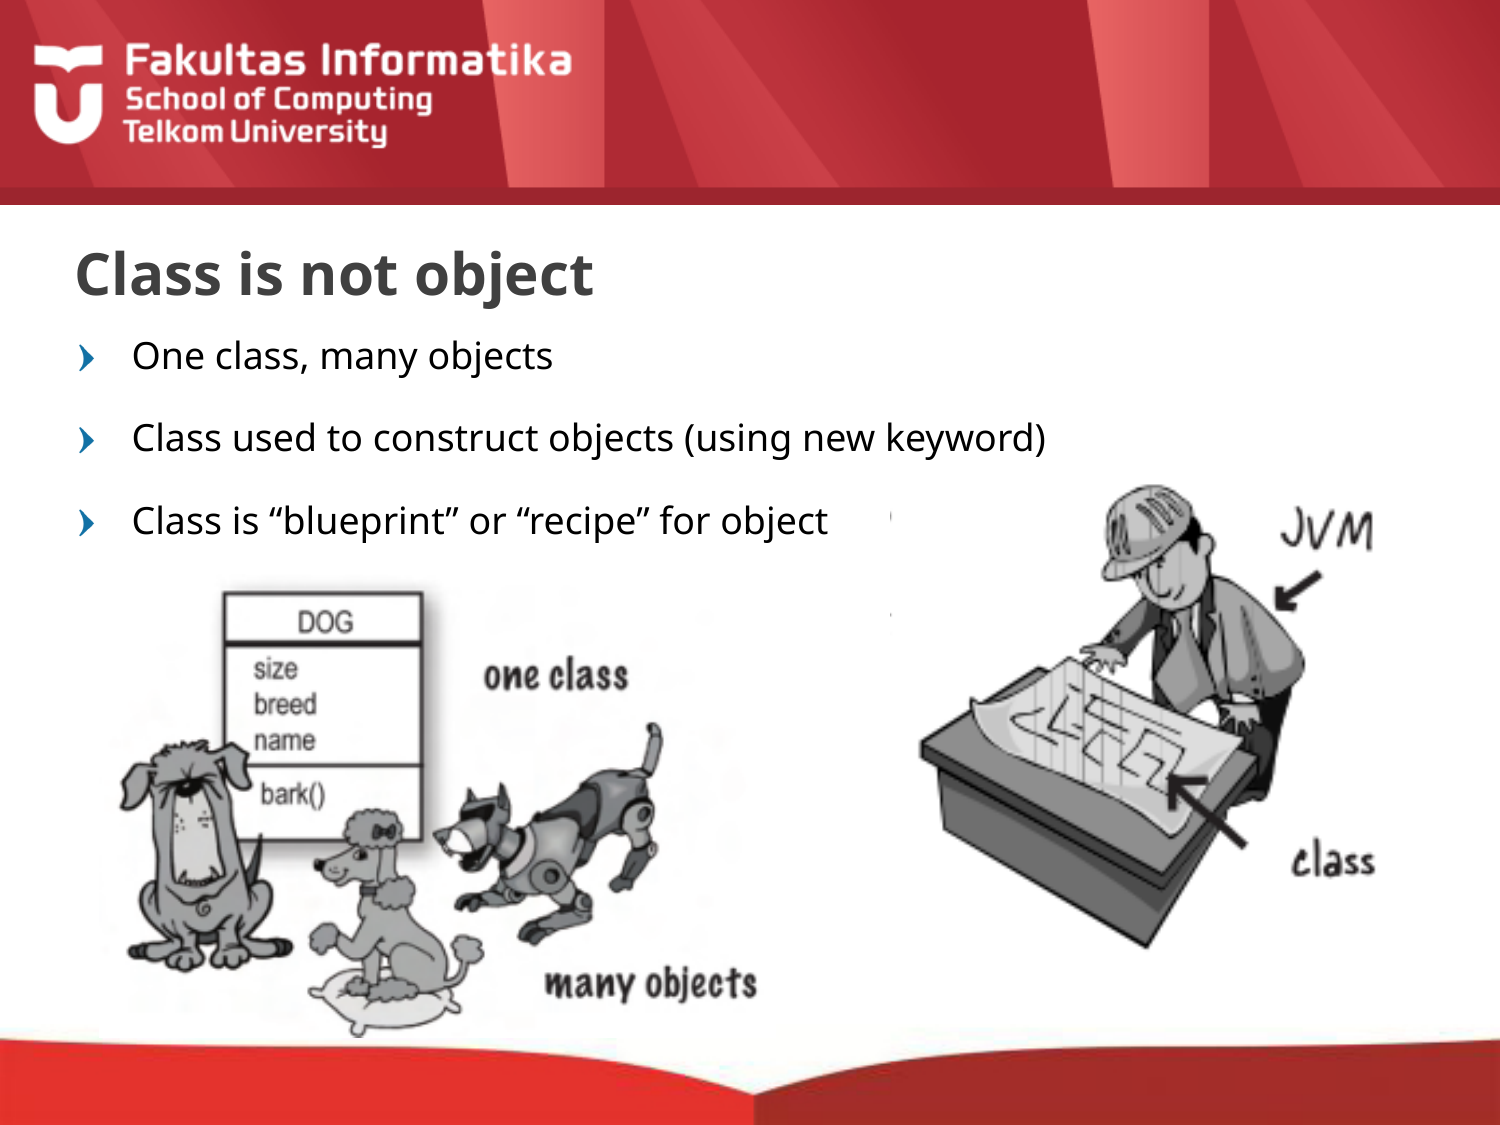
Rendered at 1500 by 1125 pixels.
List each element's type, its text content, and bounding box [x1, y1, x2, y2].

picture [74, 336, 97, 373]
picture [0, 0, 1500, 205]
picture [74, 501, 97, 538]
list One class, many objects Class used to construct objects (using new keyword) Class is “blueprint” or “recipe” for object [59, 324, 1426, 990]
picture [0, 574, 1500, 1125]
picture [74, 419, 97, 455]
picture [890, 483, 1413, 963]
title Class is not object [59, 219, 1426, 324]
